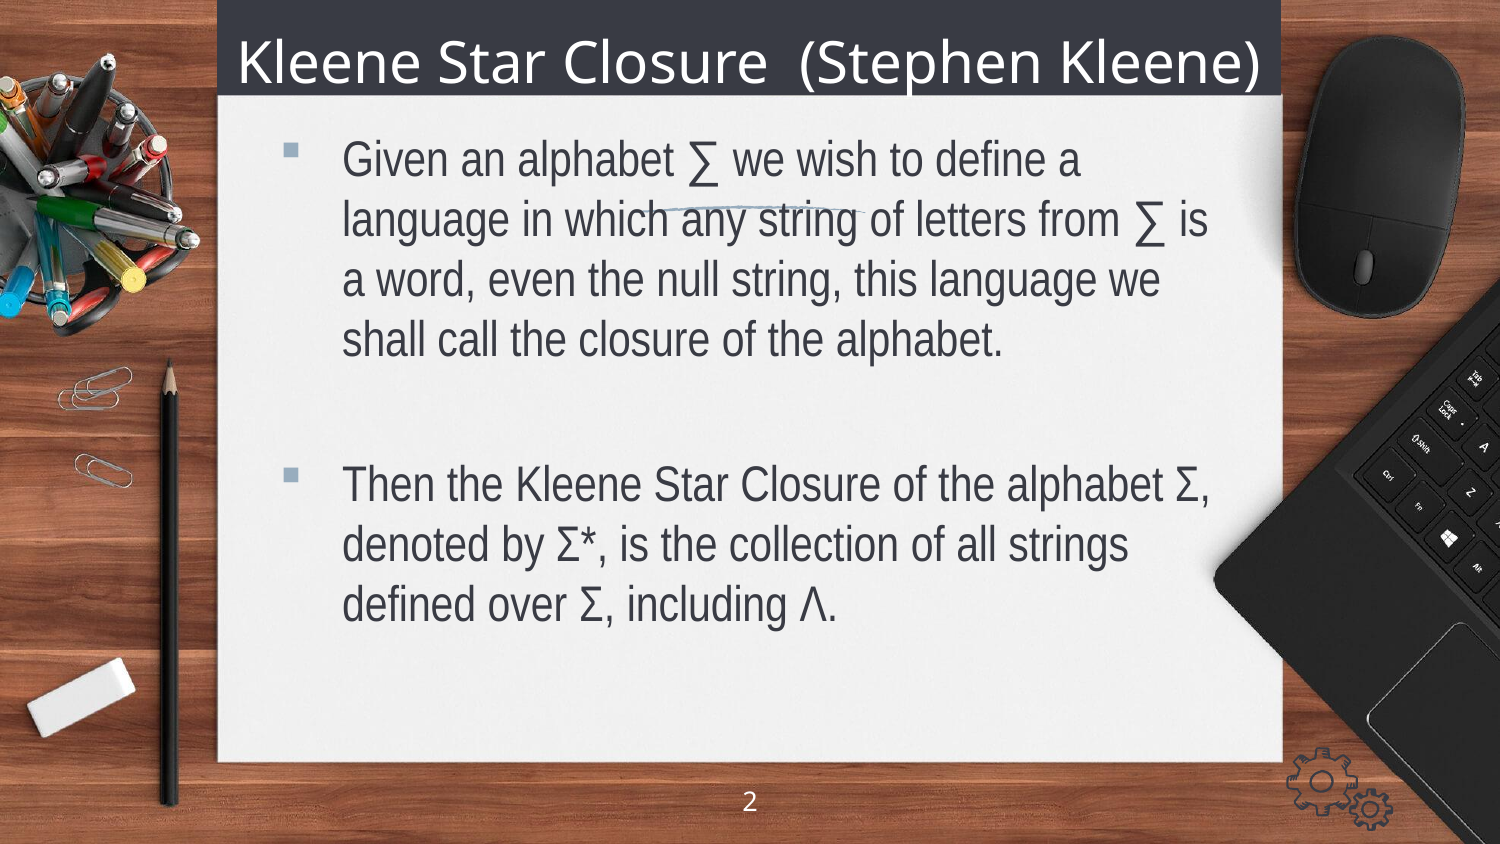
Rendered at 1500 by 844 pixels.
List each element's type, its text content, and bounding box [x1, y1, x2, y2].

list Given an alphabet ∑ we wish to define a language in which any string of letters from ∑ is a word, even the null string, this language we shall call the closure of the alphabet. Then the Kleene Star Closure of the alphabet Σ, denoted by Σ*, is the collection of all strings defined over Σ, including Λ. [267, 126, 1233, 712]
text_box [1286, 747, 1394, 831]
slide_number 2 [705, 762, 795, 844]
picture [0, 0, 1500, 844]
title Kleene Star Closure (Stephen Kleene) [217, 0, 1281, 96]
